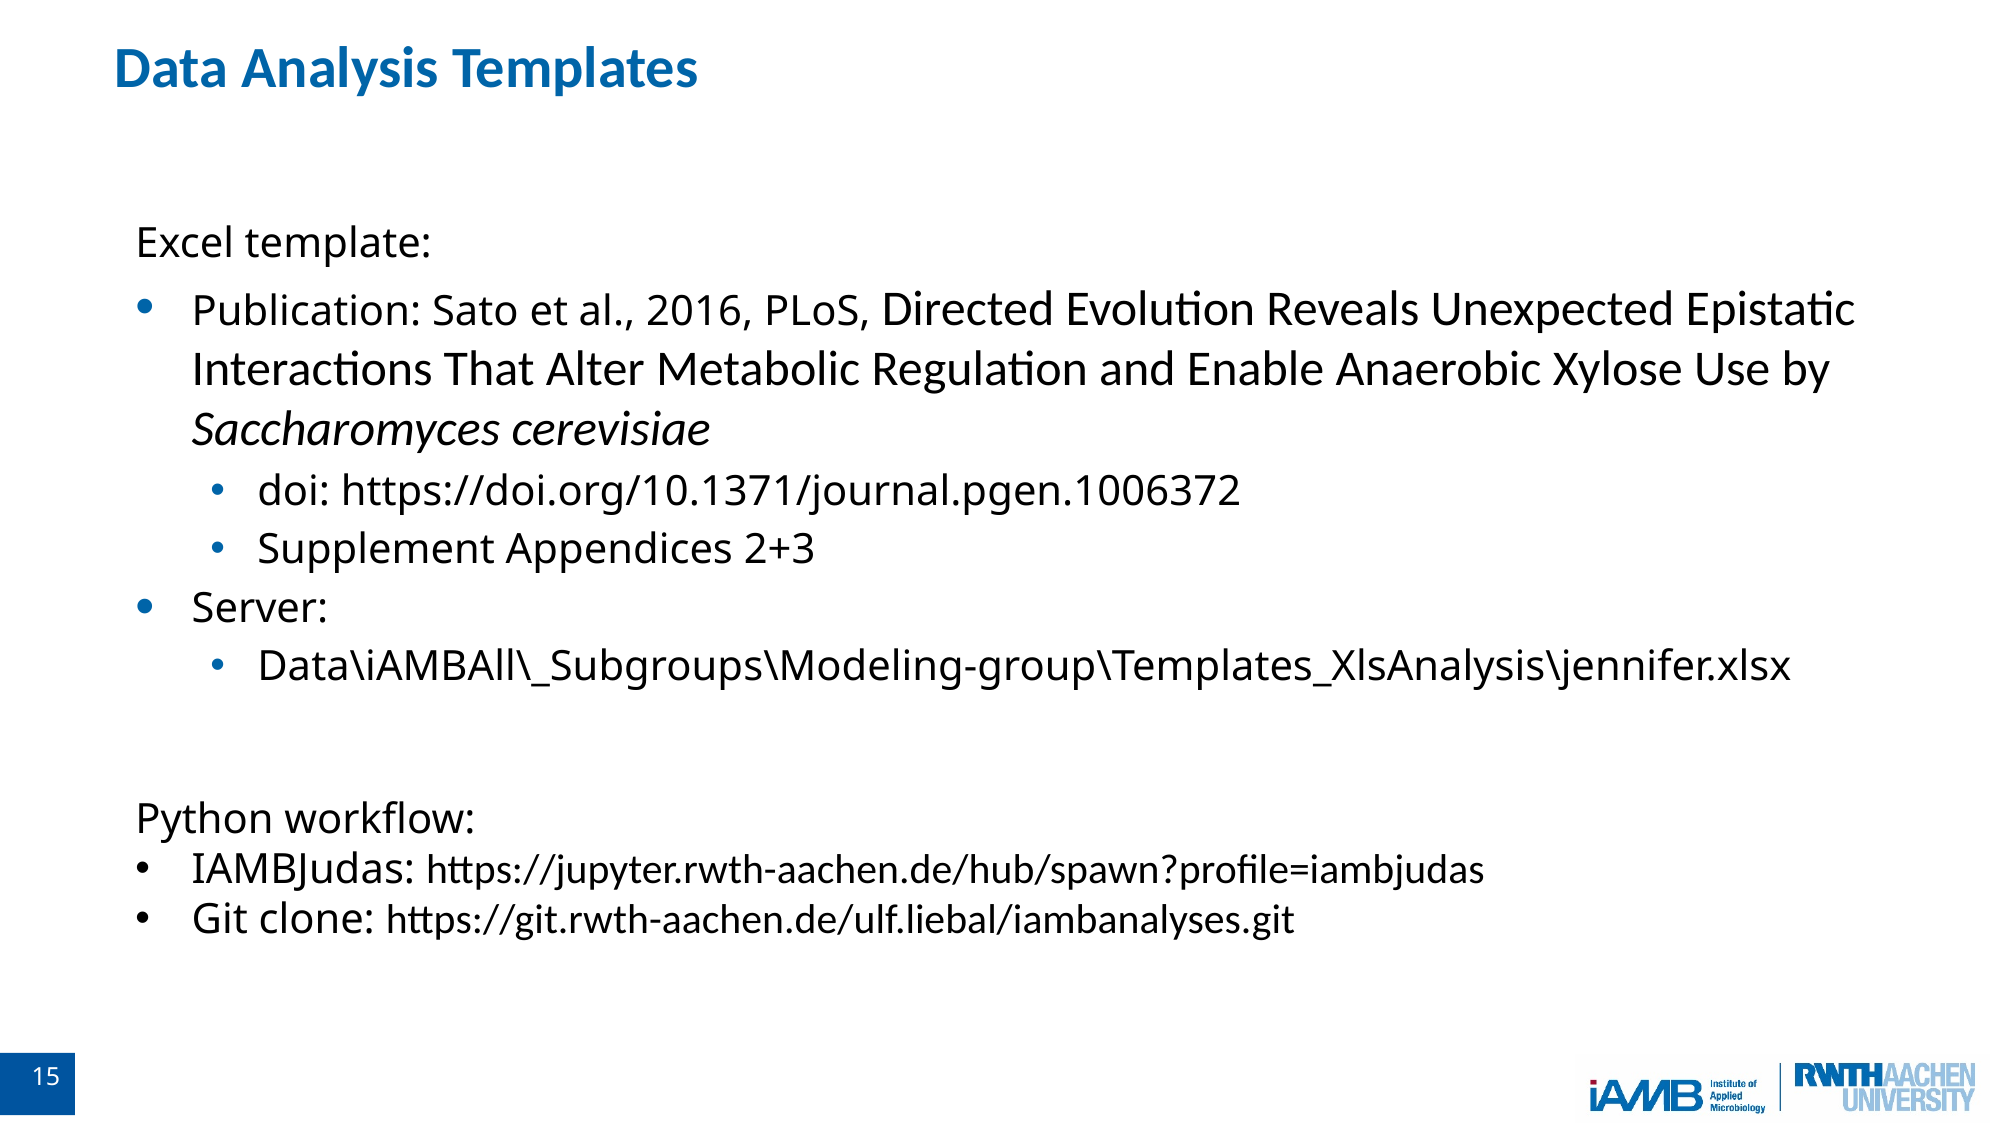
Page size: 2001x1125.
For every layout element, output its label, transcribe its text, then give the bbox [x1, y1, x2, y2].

picture [1575, 1054, 1990, 1123]
text_box Python workflow: IAMBJudas: https://jupyter.rwth-aachen.de/hub/spawn?profile=iambjudas Git clone: https://git.rwth-aachen.de/ulf.liebal/iambanalyses.git [120, 784, 1933, 996]
title Data Analysis Templates [99, 21, 1899, 155]
text_box Excel template: Publication: Sato et al., 2016, PLoS, Directed Evolution Reveals Unexpected Epistatic Interactions That Alter Metabolic Regulation and Enable Anaerobic Xylose Use by Saccharomyces cerevisiae doi: https://doi.org/10.1371/journal.pgen.1006372 Supplement Appendices 2+3 Server: Data\iAMBAll\_Subgroups\Modeling-group\Templates_XlsAnalysis\jennifer.xlsx [120, 208, 1933, 784]
slide_number <number> [0, 1052, 76, 1116]
